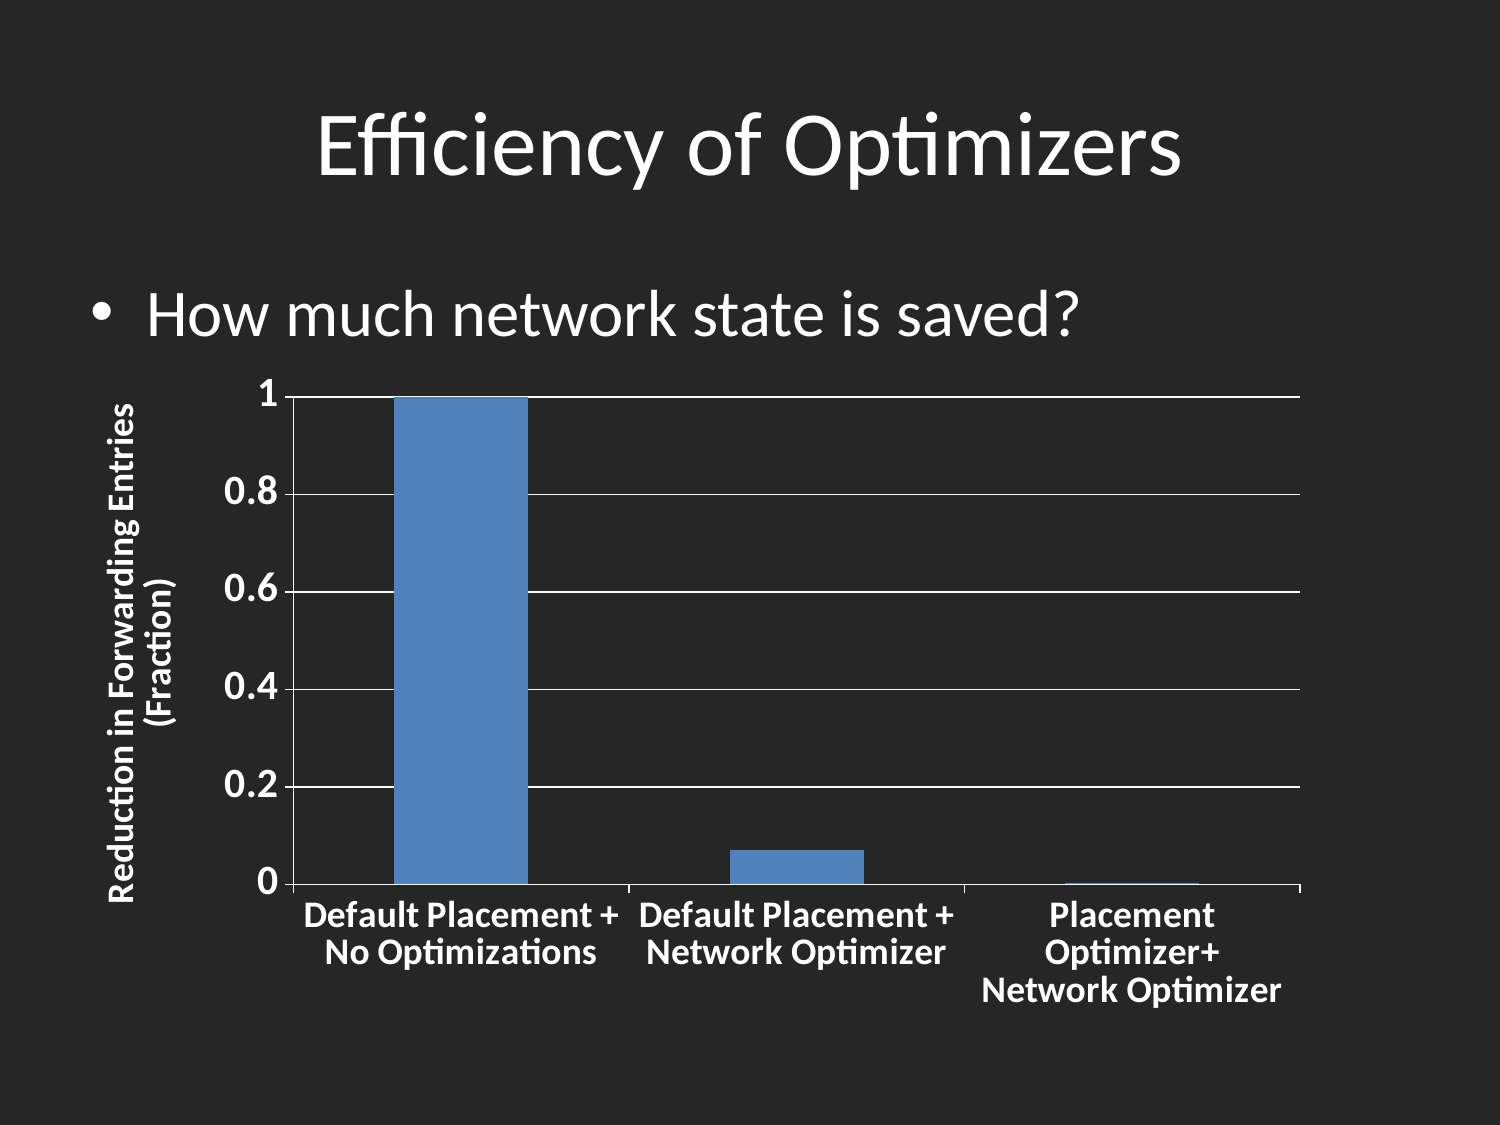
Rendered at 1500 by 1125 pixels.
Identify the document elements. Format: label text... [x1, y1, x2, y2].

chart [74, 362, 1326, 1026]
list How much network state is saved? [75, 262, 1425, 1005]
title Efficiency of Optimizers [75, 45, 1425, 233]
